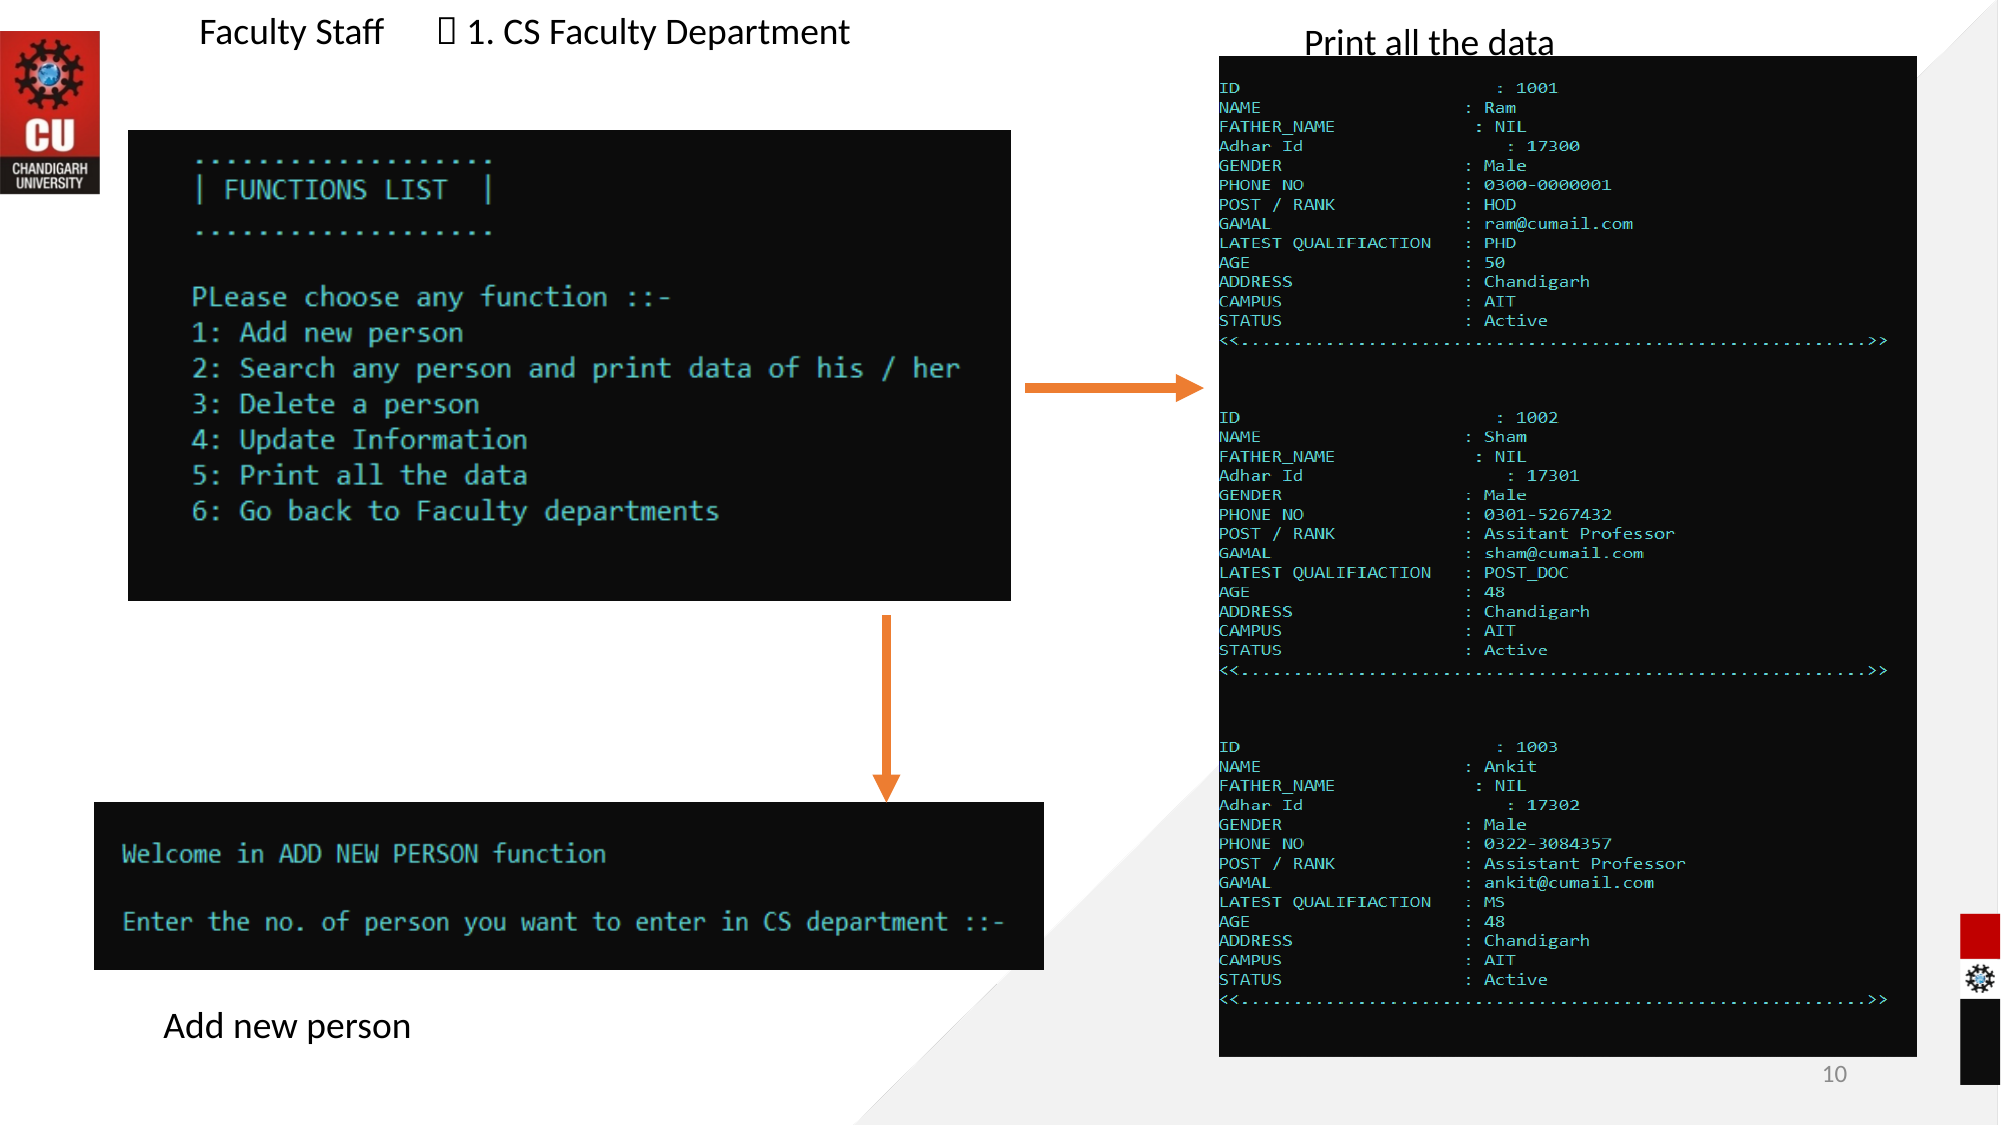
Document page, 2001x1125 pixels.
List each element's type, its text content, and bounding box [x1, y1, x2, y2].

text_box Add new person [148, 993, 887, 1054]
text_box Print all the data [1289, 10, 1844, 56]
slide_number 10 [1412, 1058, 1863, 1103]
picture [0, 0, 2001, 1125]
text_box Faculty Staff  1. CS Faculty Department [176, 0, 1099, 60]
